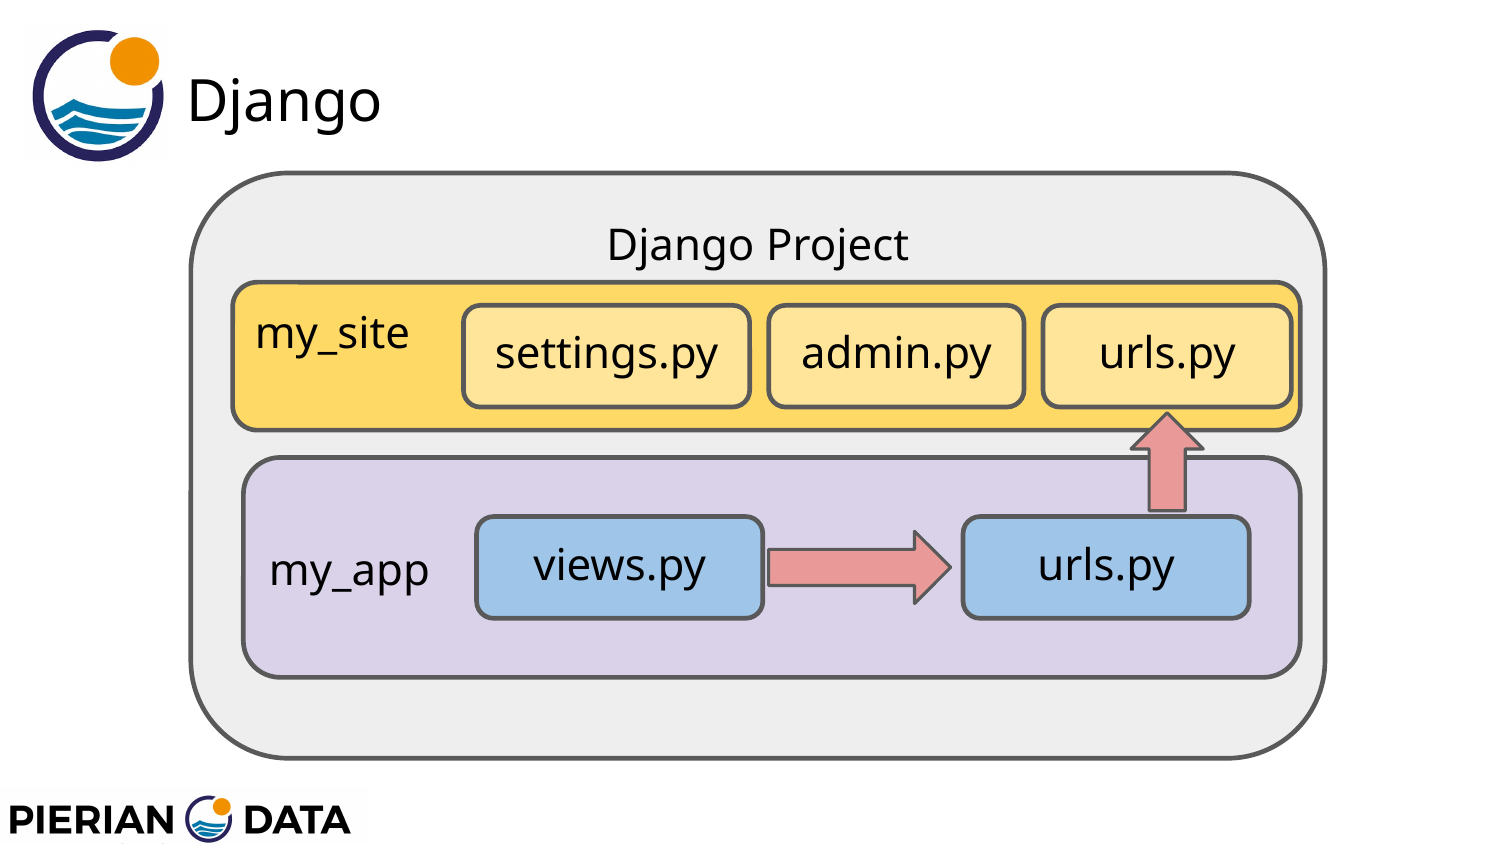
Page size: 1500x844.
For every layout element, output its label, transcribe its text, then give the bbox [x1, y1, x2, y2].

title Django [176, 48, 1449, 143]
text_box urls.py [963, 516, 1250, 619]
text_box views.py [476, 516, 763, 619]
text_box [768, 531, 951, 604]
text_box my_app [243, 457, 1301, 678]
text_box my_site [232, 282, 1301, 431]
picture [24, 24, 172, 167]
text_box admin.py [768, 305, 1025, 408]
picture [0, 787, 368, 844]
text_box Django Project [190, 172, 1325, 759]
text_box urls.py [1043, 305, 1292, 408]
text_box settings.py [463, 305, 750, 408]
text_box [1131, 412, 1204, 511]
